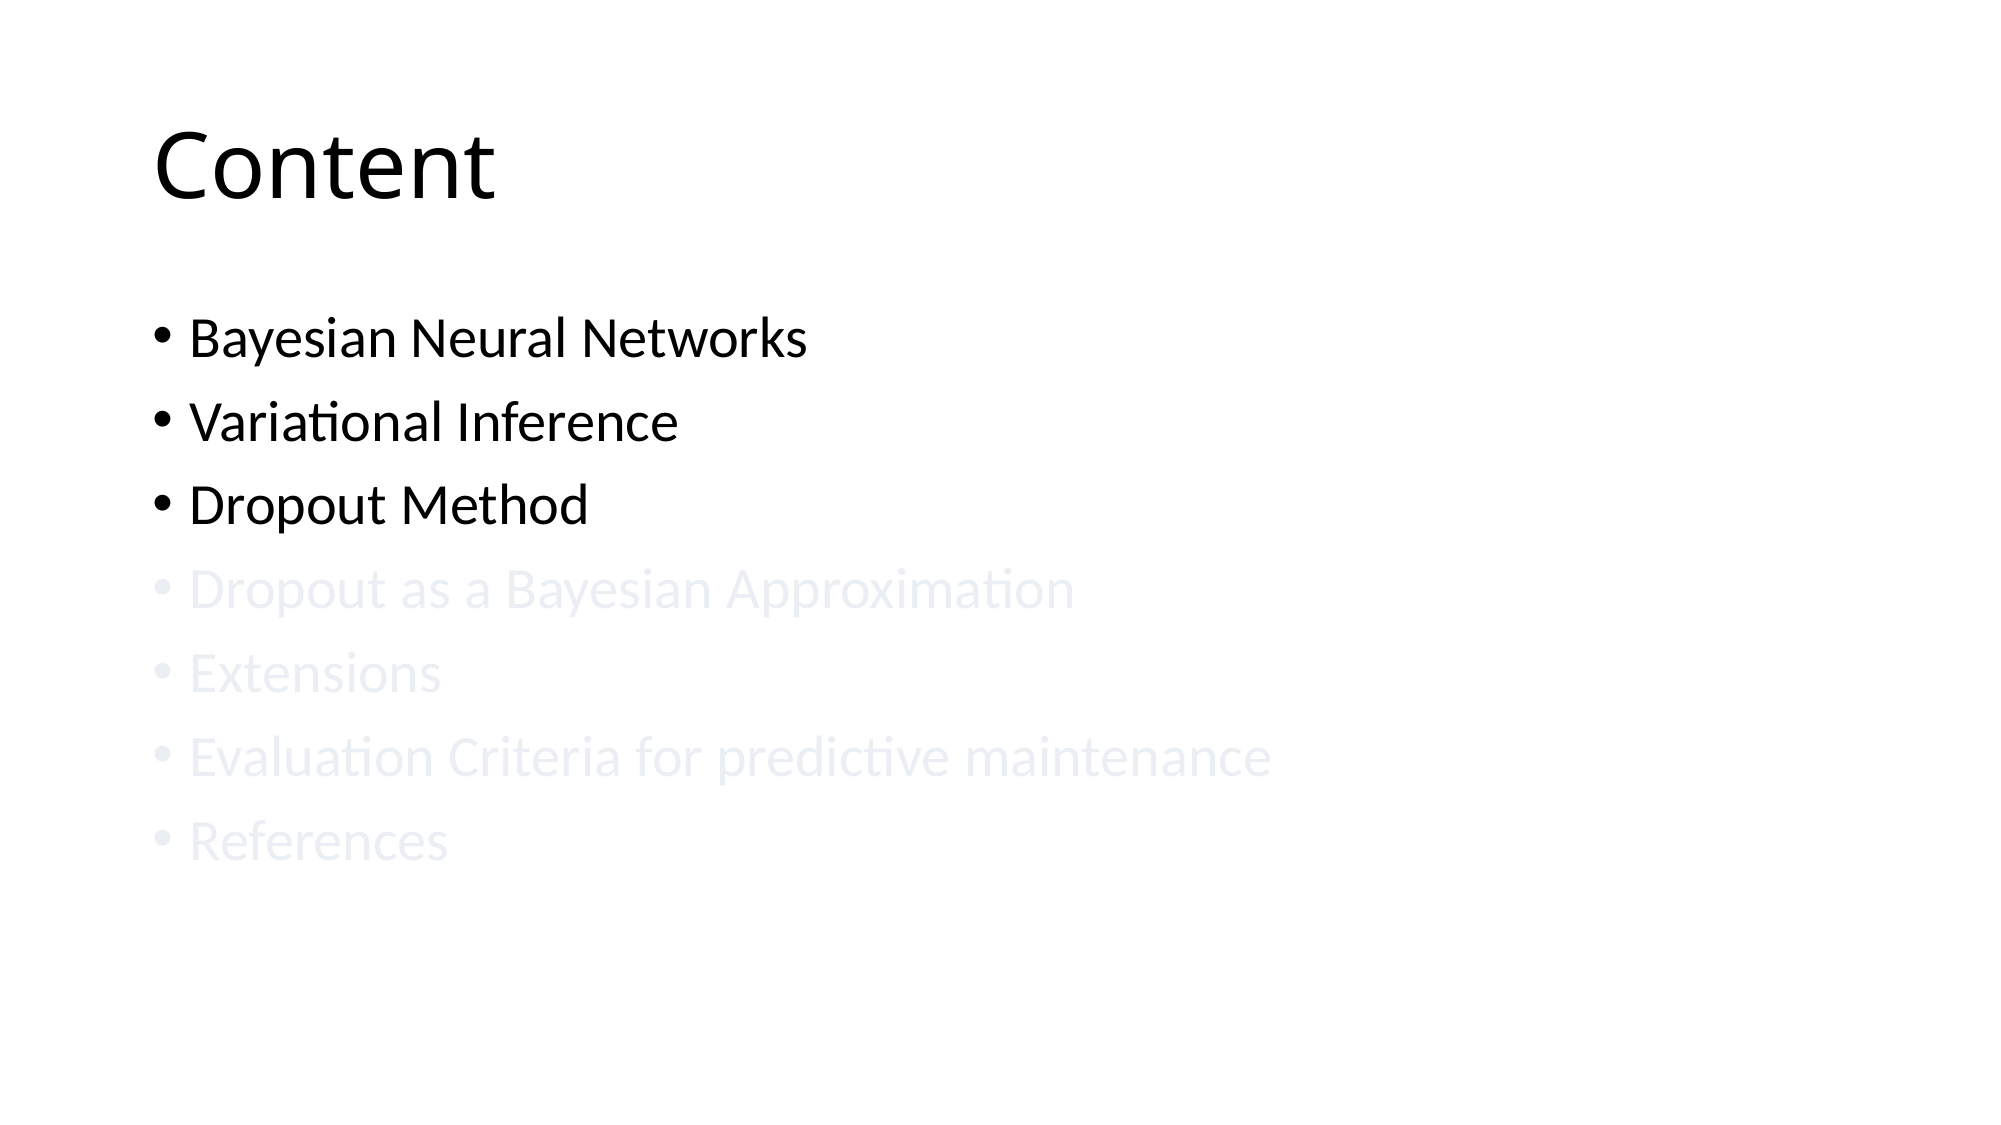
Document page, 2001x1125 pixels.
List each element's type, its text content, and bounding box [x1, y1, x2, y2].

list Bayesian Neural Networks Variational Inference Dropout Method Dropout as a Bayesian Approximation Extensions Evaluation Criteria for predictive maintenance References [137, 299, 1863, 1014]
title Content [137, 59, 1863, 278]
